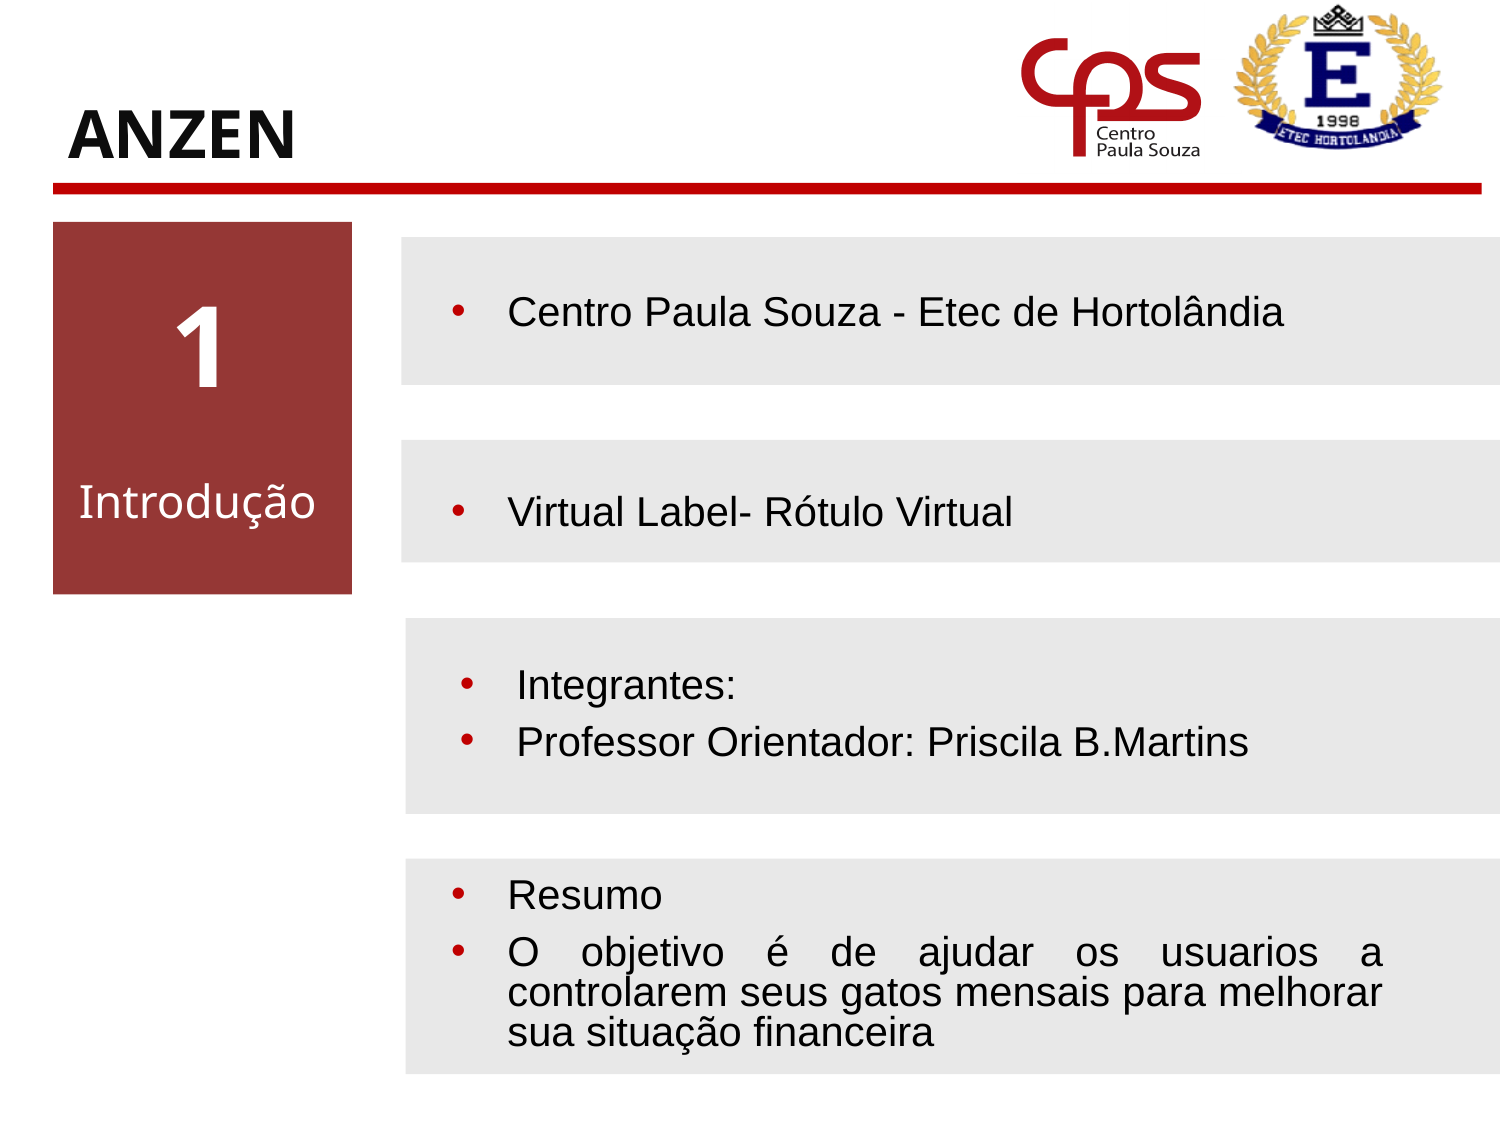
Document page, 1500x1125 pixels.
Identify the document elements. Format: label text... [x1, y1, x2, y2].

text_box [51, 220, 354, 597]
text_box [404, 856, 1500, 1076]
text_box [399, 235, 1500, 387]
text_box [404, 616, 1500, 816]
text_box Introdução [53, 473, 343, 536]
text_box Resumo O objetivo é de ajudar os usuarios a controlarem seus gatos mensais para melhorar sua situação financeira [436, 870, 1399, 1062]
text_box [0, 0, 1500, 1125]
text_box Integrantes: Professor Orientador: Priscila B.Martins [445, 660, 1456, 772]
text_box [399, 438, 1500, 565]
text_box Centro Paula Souza - Etec de Hortolândia [436, 287, 1447, 343]
text_box [51, 181, 1484, 196]
text_box ANZEN [53, 83, 672, 160]
text_box 1 [90, 287, 314, 418]
text_box Virtual Label- Rótulo Virtual [436, 487, 1447, 543]
picture [1017, 0, 1445, 174]
